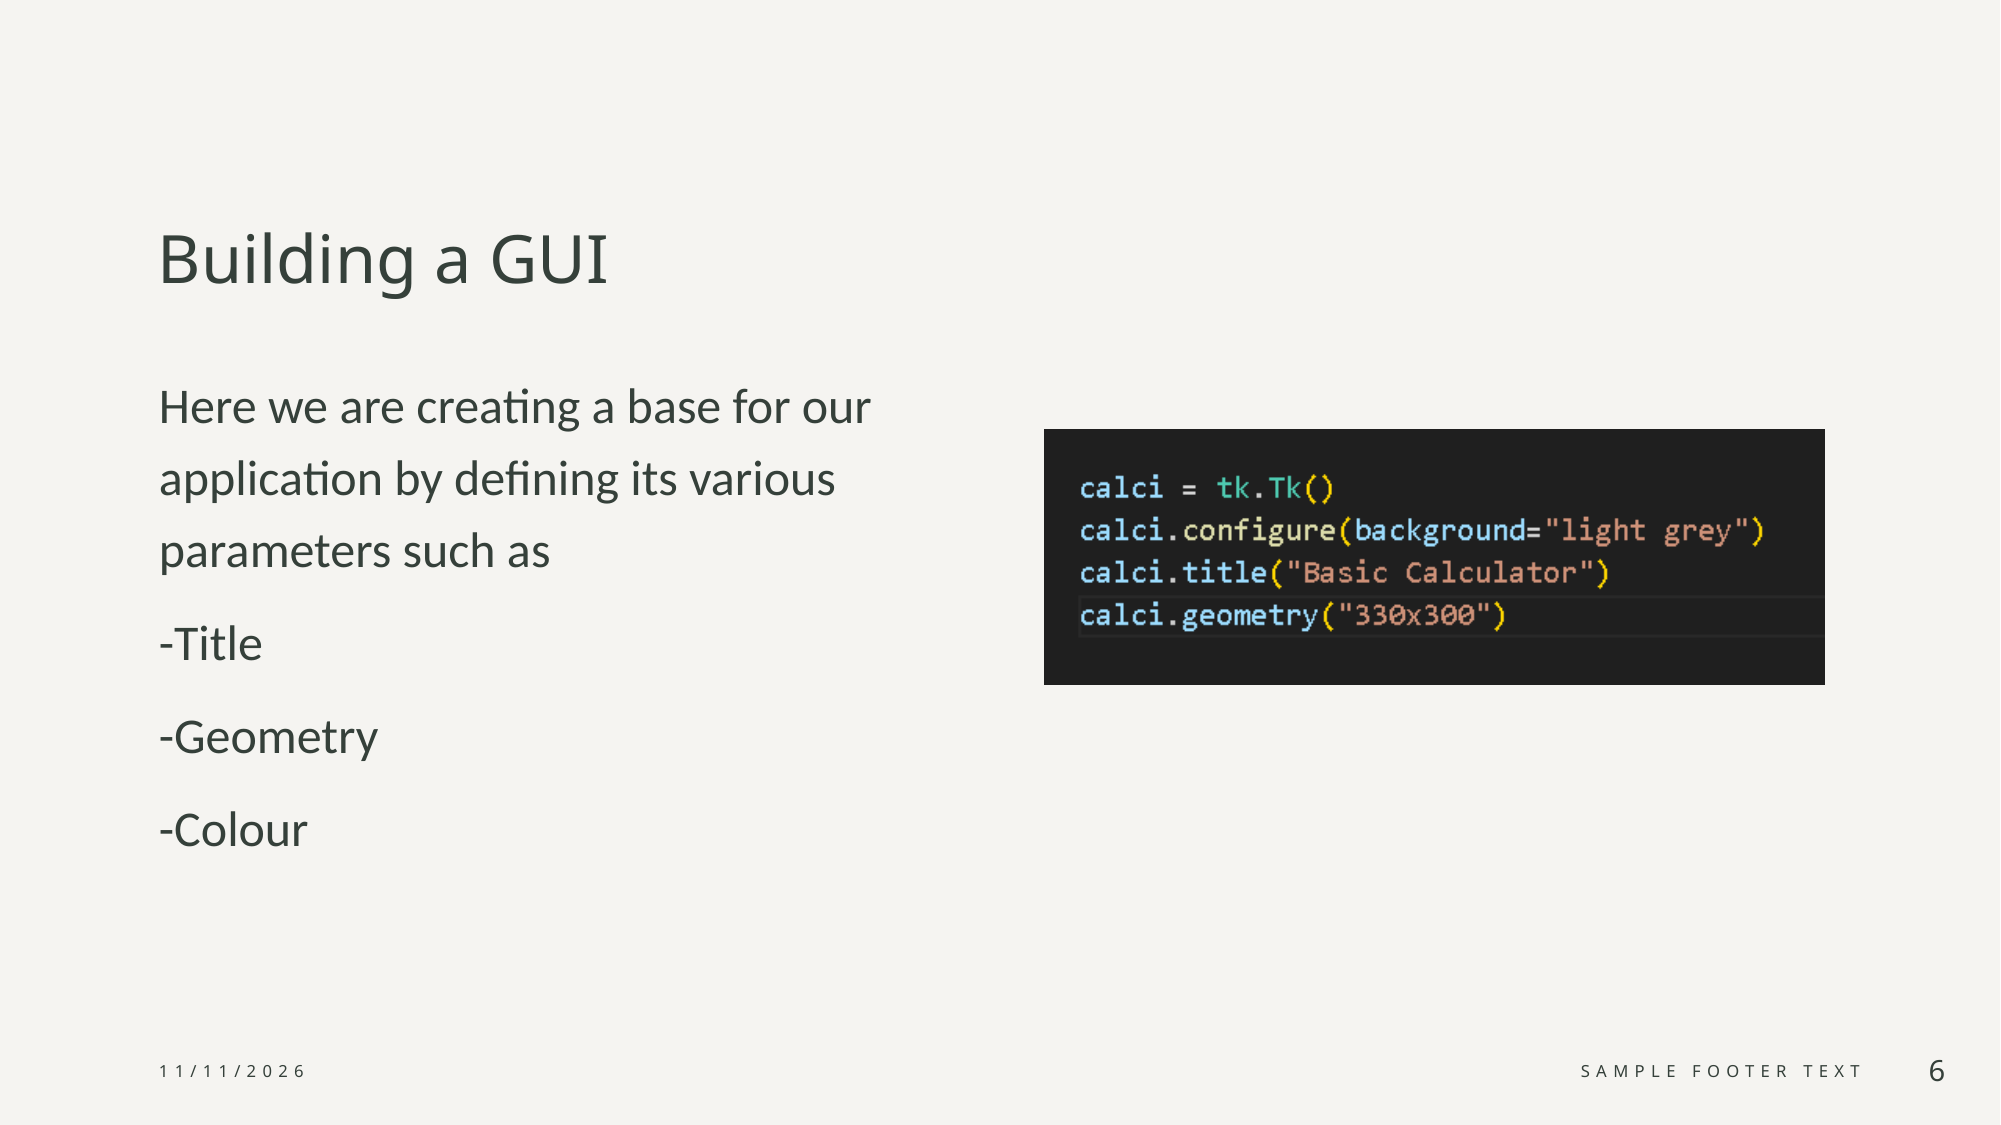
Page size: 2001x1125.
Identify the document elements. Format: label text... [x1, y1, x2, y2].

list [1044, 429, 1826, 686]
list Here we are creating a base for our application by defining its various parameters such as -Title -Geometry -Colour [143, 354, 961, 1014]
footer Sample Footer Text [1170, 1042, 1875, 1103]
title Building a GUI [142, 96, 1858, 305]
slide_number 6 [1875, 1042, 1961, 1103]
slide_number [143, 1042, 594, 1103]
